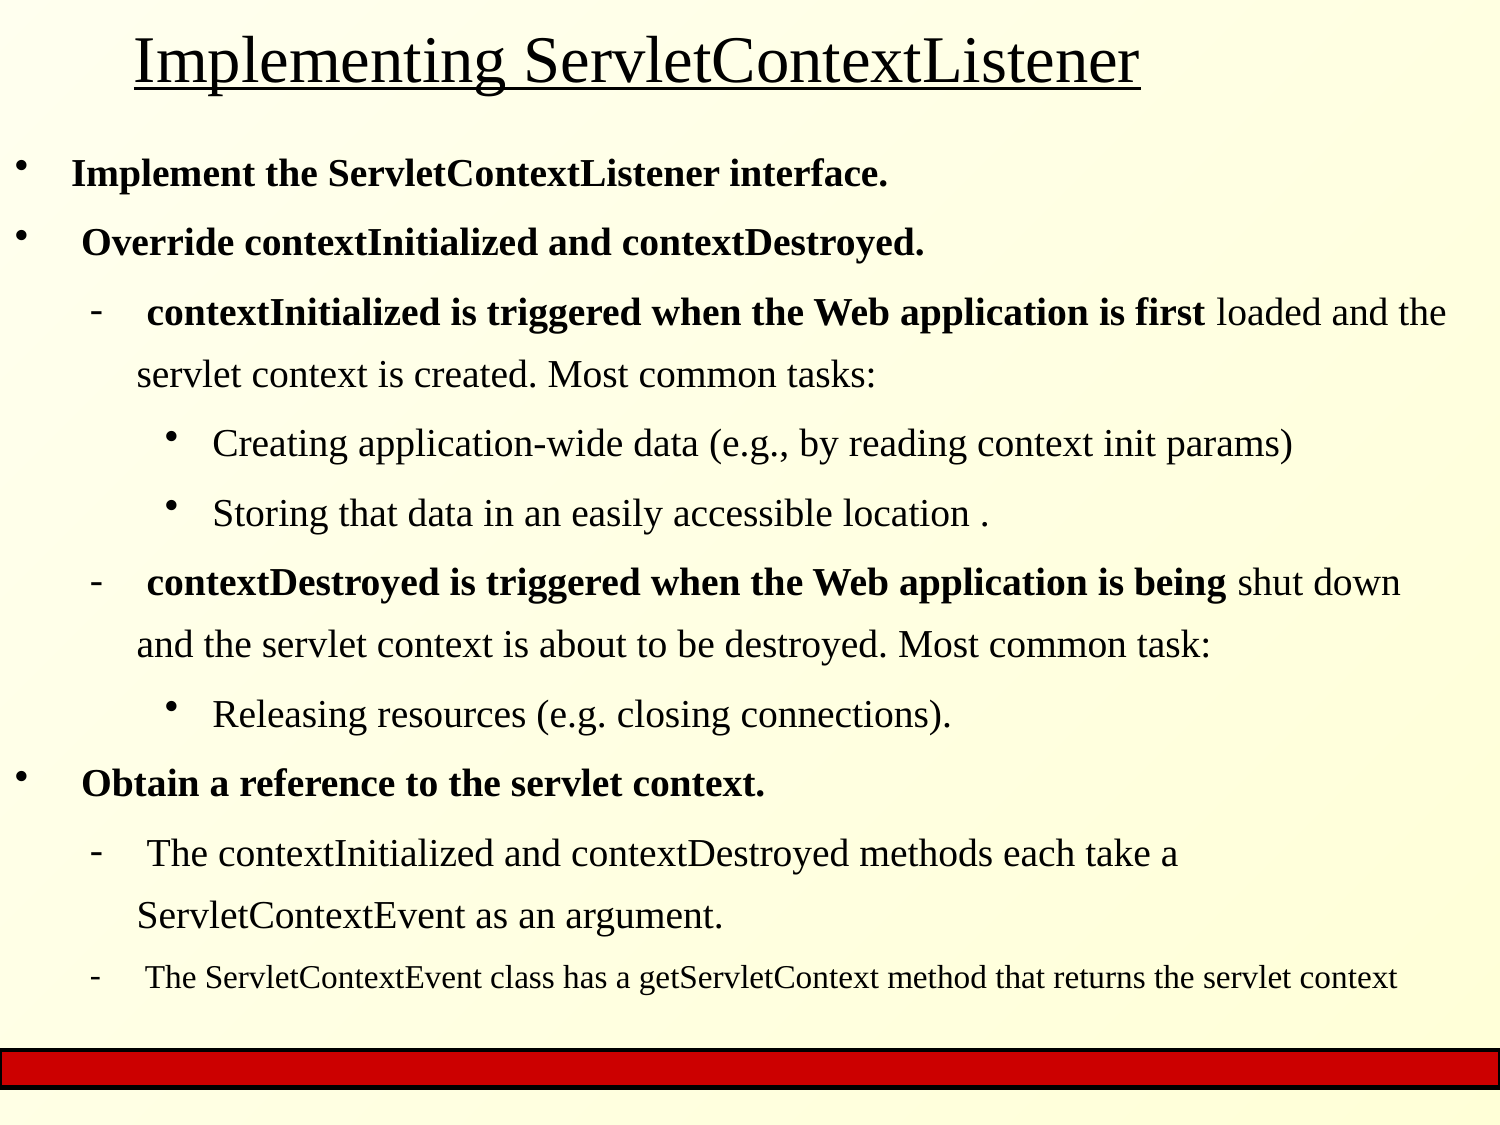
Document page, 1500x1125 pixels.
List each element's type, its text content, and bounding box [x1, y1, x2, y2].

list Implement the ServletContextListener interface. Override contextInitialized and contextDestroyed. contextInitialized is triggered when the Web application is first loaded and the servlet context is created. Most common tasks: Creating application-wide data (e.g., by reading context init params) Storing that data in an easily accessible location . contextDestroyed is triggered when the Web application is being shut down and the servlet context is about to be destroyed. Most common task: Releasing resources (e.g. closing connections). Obtain a reference to the servlet context. The contextInitialized and contextDestroyed methods each take a ServletContextEvent as an argument. The ServletContextEvent class has a getServletContext method that returns the servlet context [0, 125, 1475, 955]
title Implementing ServletContextListener [0, 0, 1275, 125]
